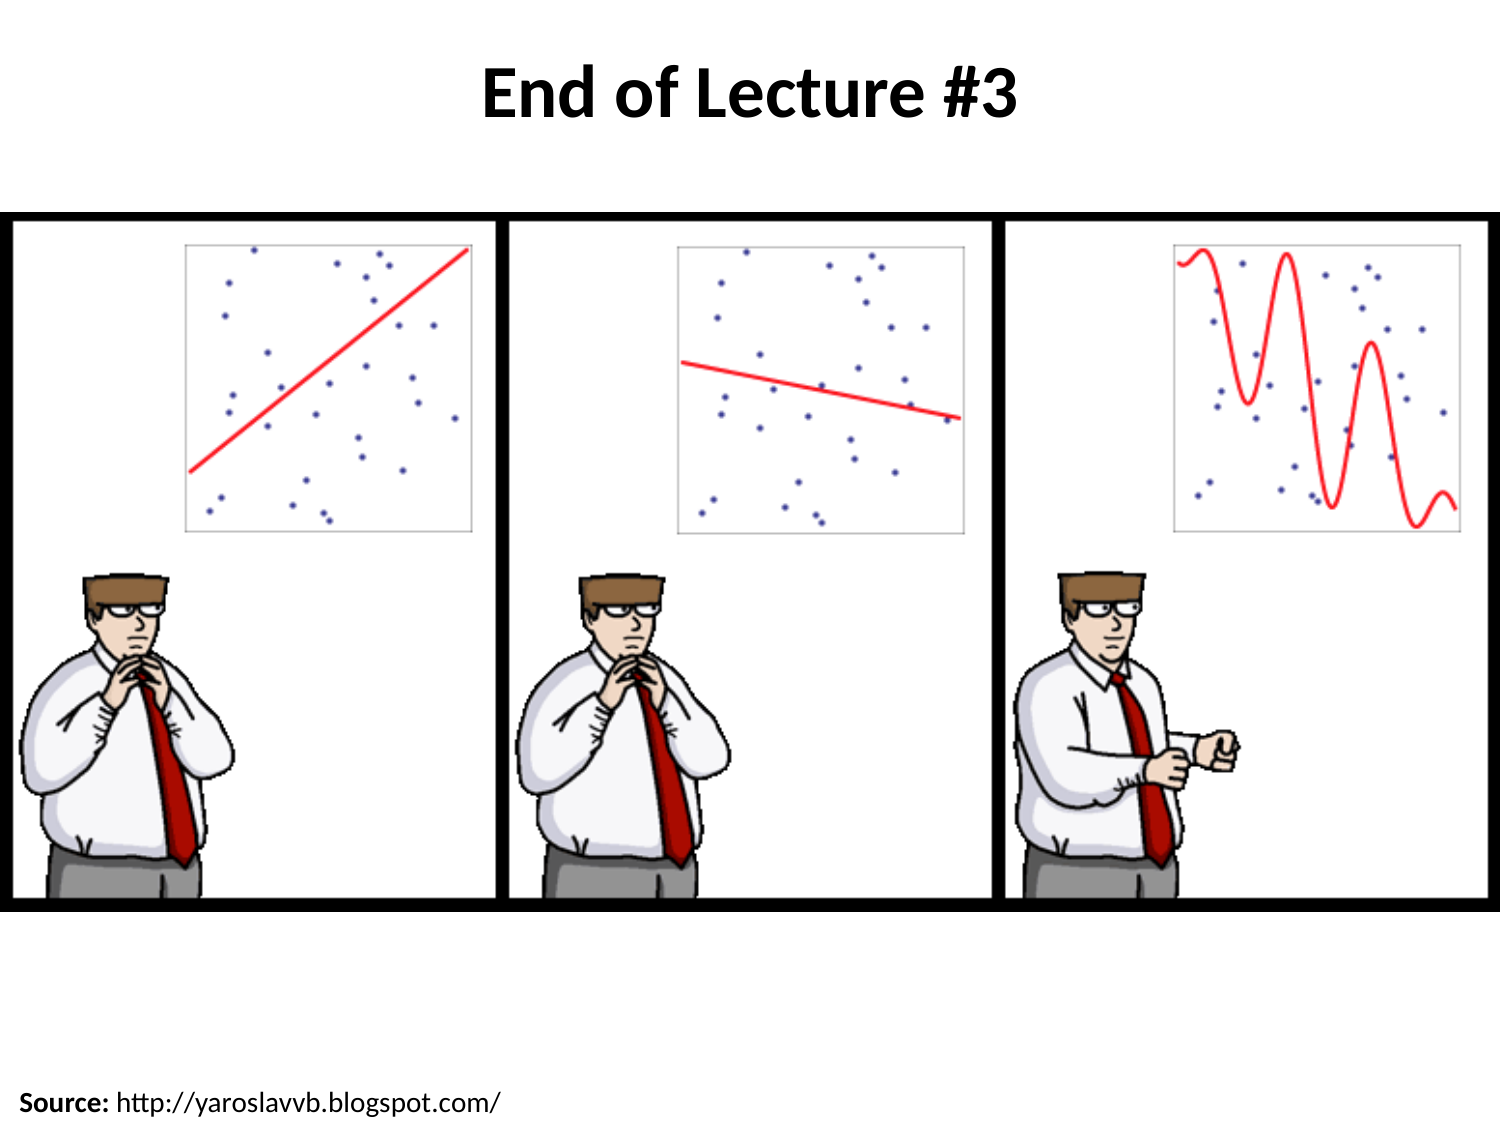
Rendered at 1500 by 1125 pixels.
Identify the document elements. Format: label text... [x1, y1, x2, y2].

text_box Source: http://yaroslavvb.blogspot.com/ [4, 1075, 1075, 1125]
title End of Lecture #3 [75, 12, 1425, 163]
picture [0, 212, 1500, 912]
